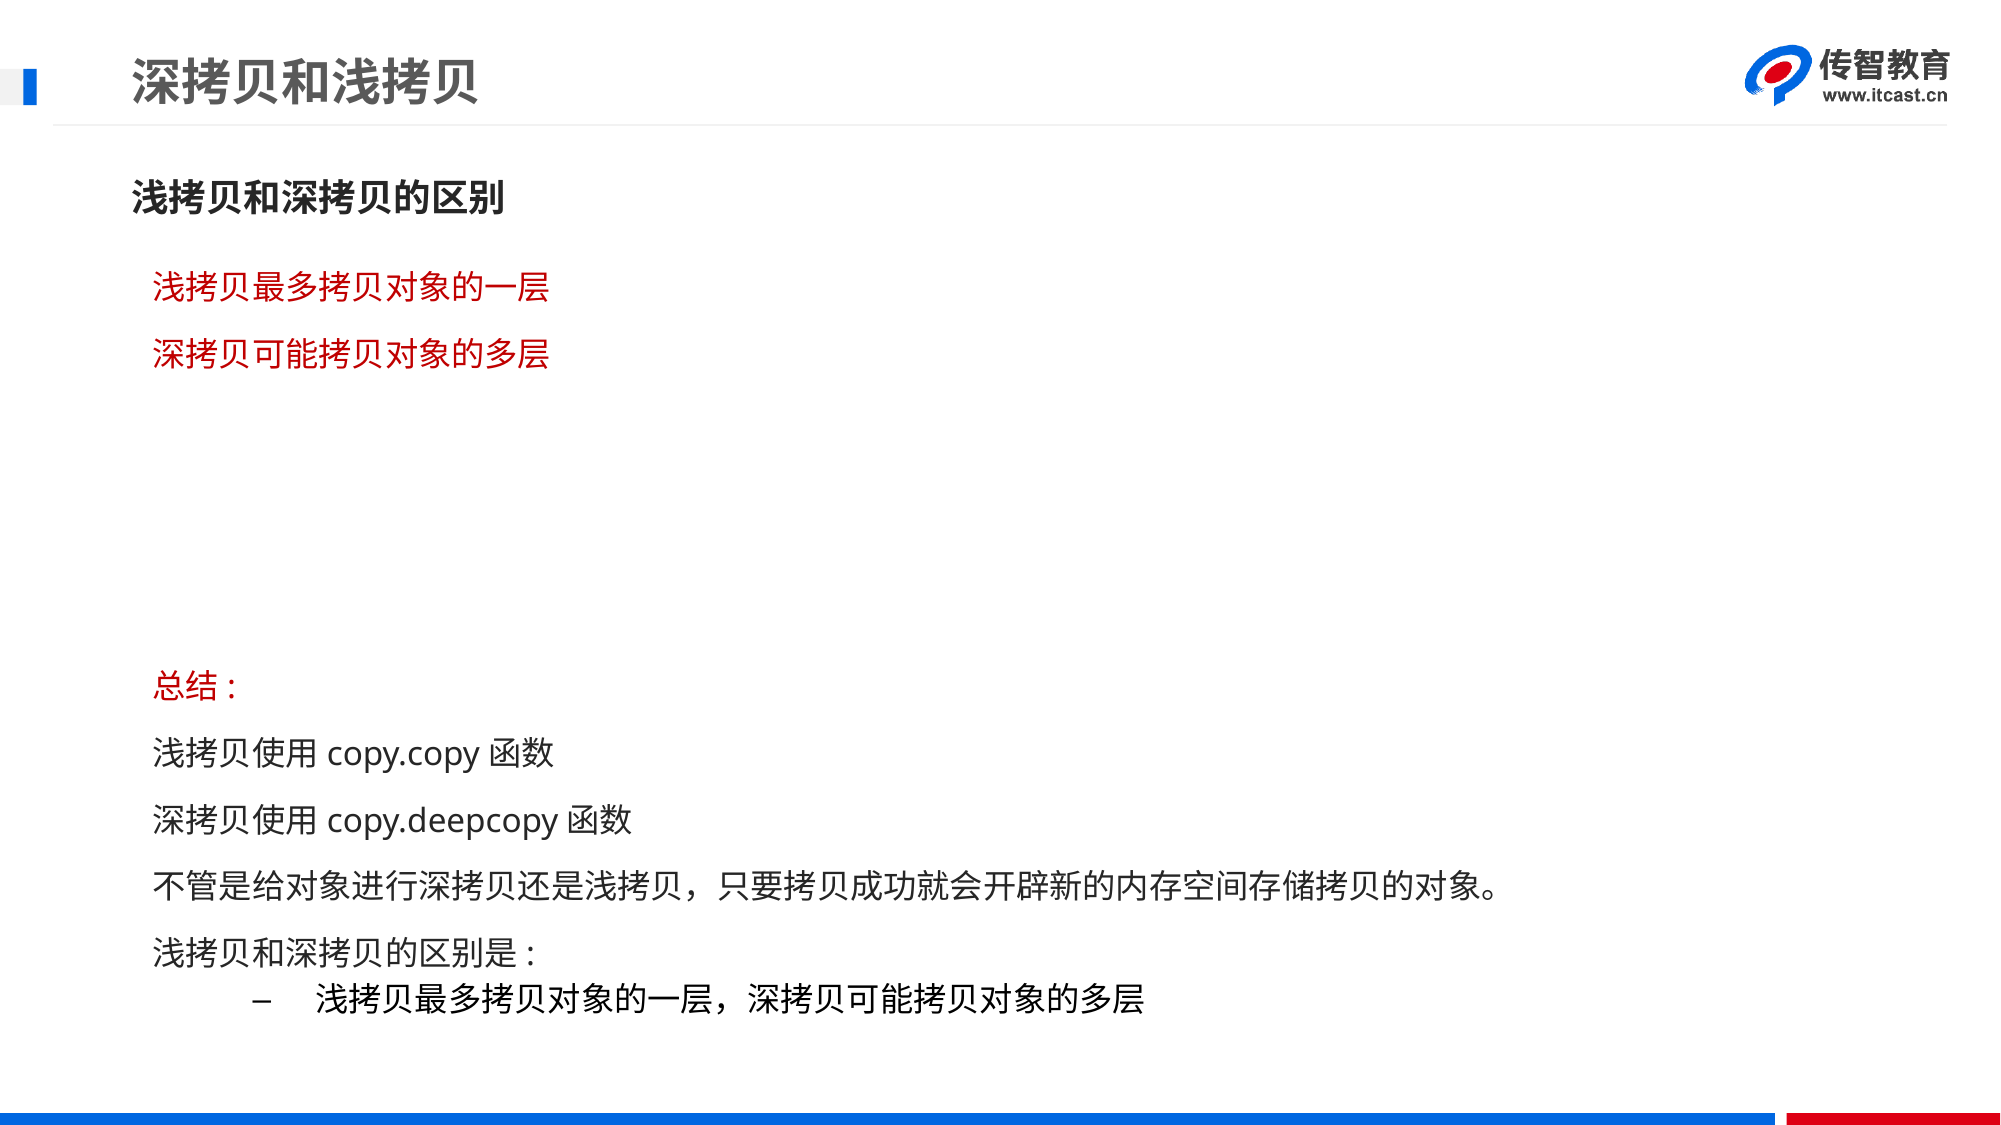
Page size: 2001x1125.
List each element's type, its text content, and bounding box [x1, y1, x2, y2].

list 浅拷贝和深拷贝的区别 [116, 154, 1872, 239]
picture [1712, 24, 1982, 126]
title 深拷贝和浅拷贝 [116, 38, 1556, 124]
list 浅拷贝最多拷贝对象的一层 深拷贝可能拷贝对象的多层 总结: 浅拷贝使用copy.copy函数 深拷贝使用copy.deepcopy函数 不管是给对象进行深拷贝还是浅拷贝，只要拷贝成功就会开辟新的内存空间存储拷贝的对象。 浅拷贝和深拷贝的区别是: 浅拷贝最多拷贝对象的一层，深拷贝可能拷贝对象的多层 [137, 239, 1894, 932]
